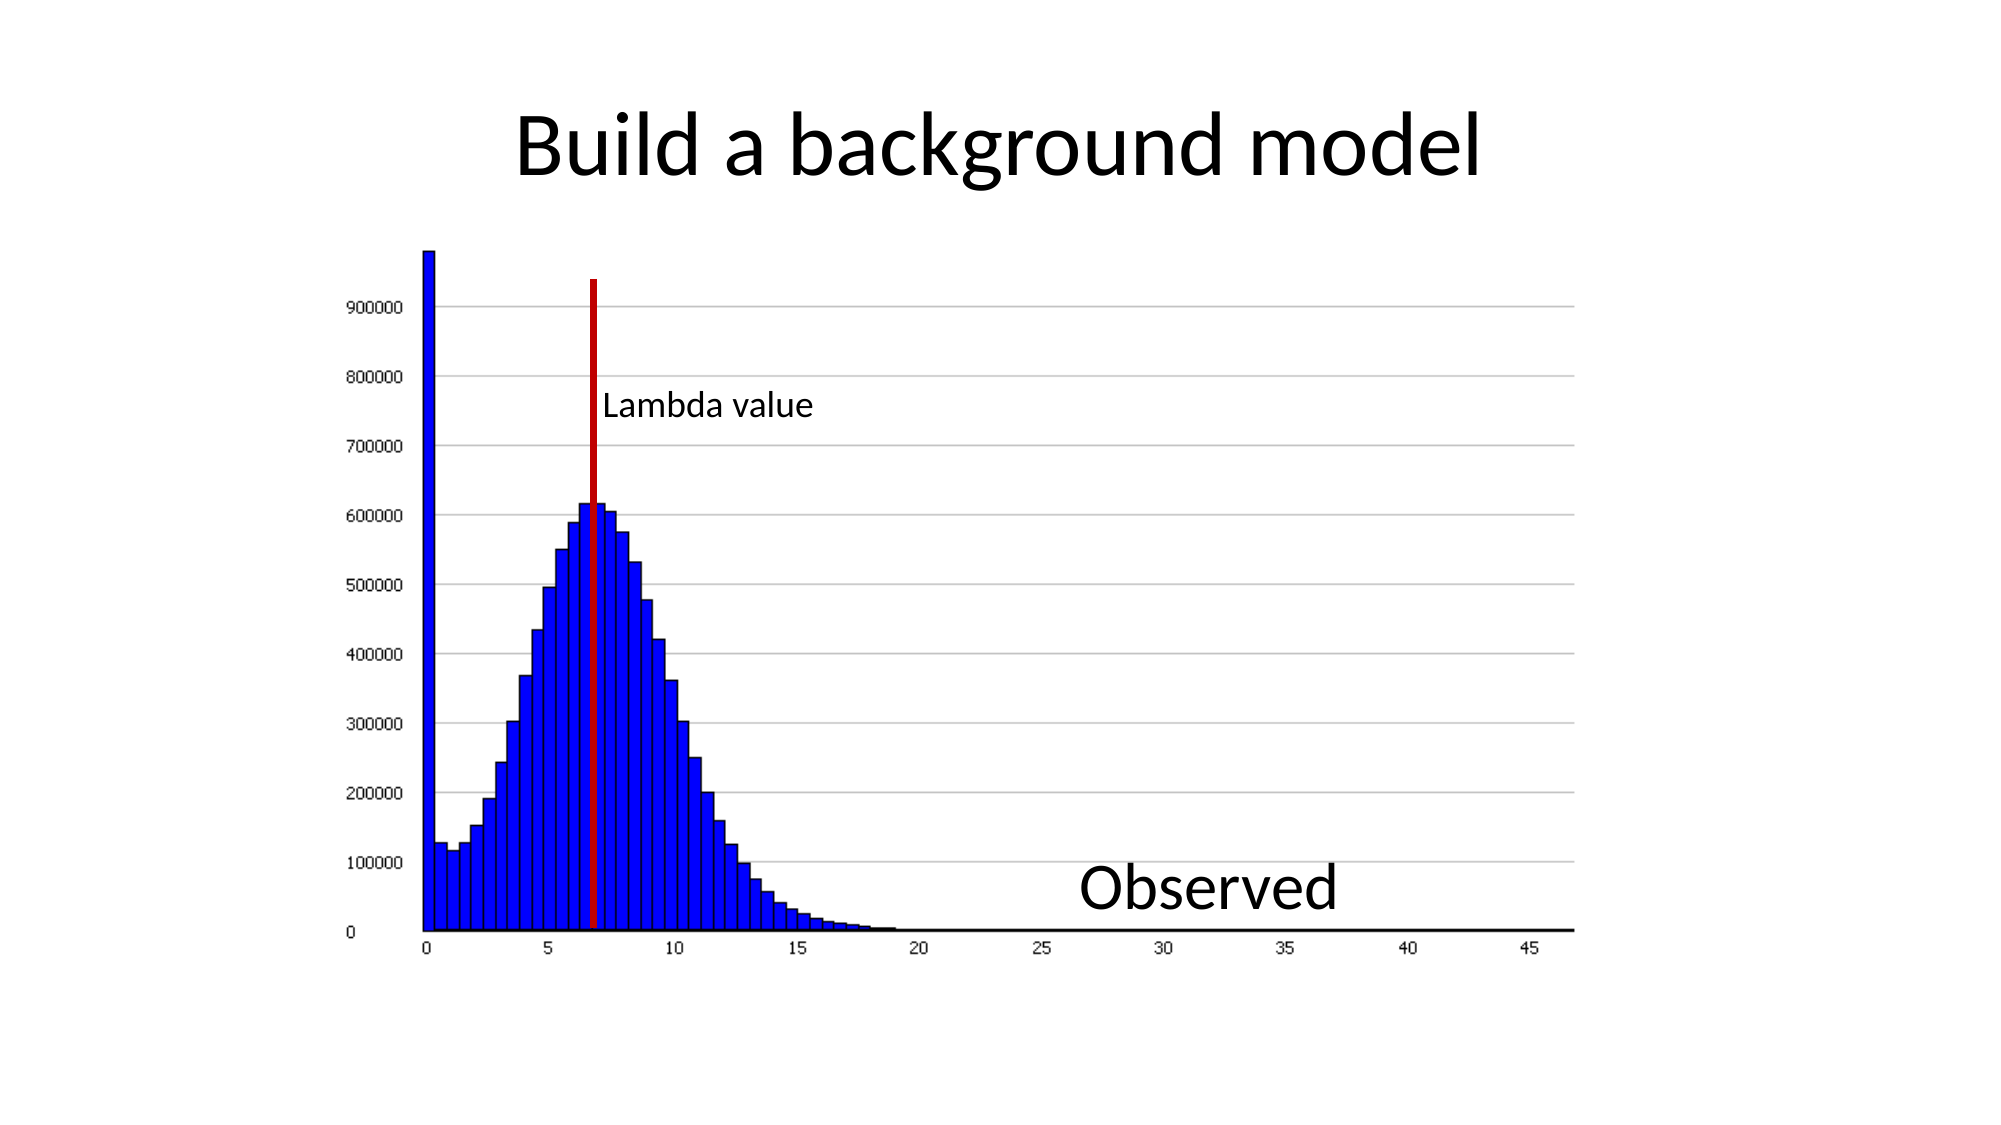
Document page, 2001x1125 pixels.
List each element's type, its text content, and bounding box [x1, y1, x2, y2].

picture [344, 243, 1581, 978]
title Build a background model [99, 45, 1900, 233]
